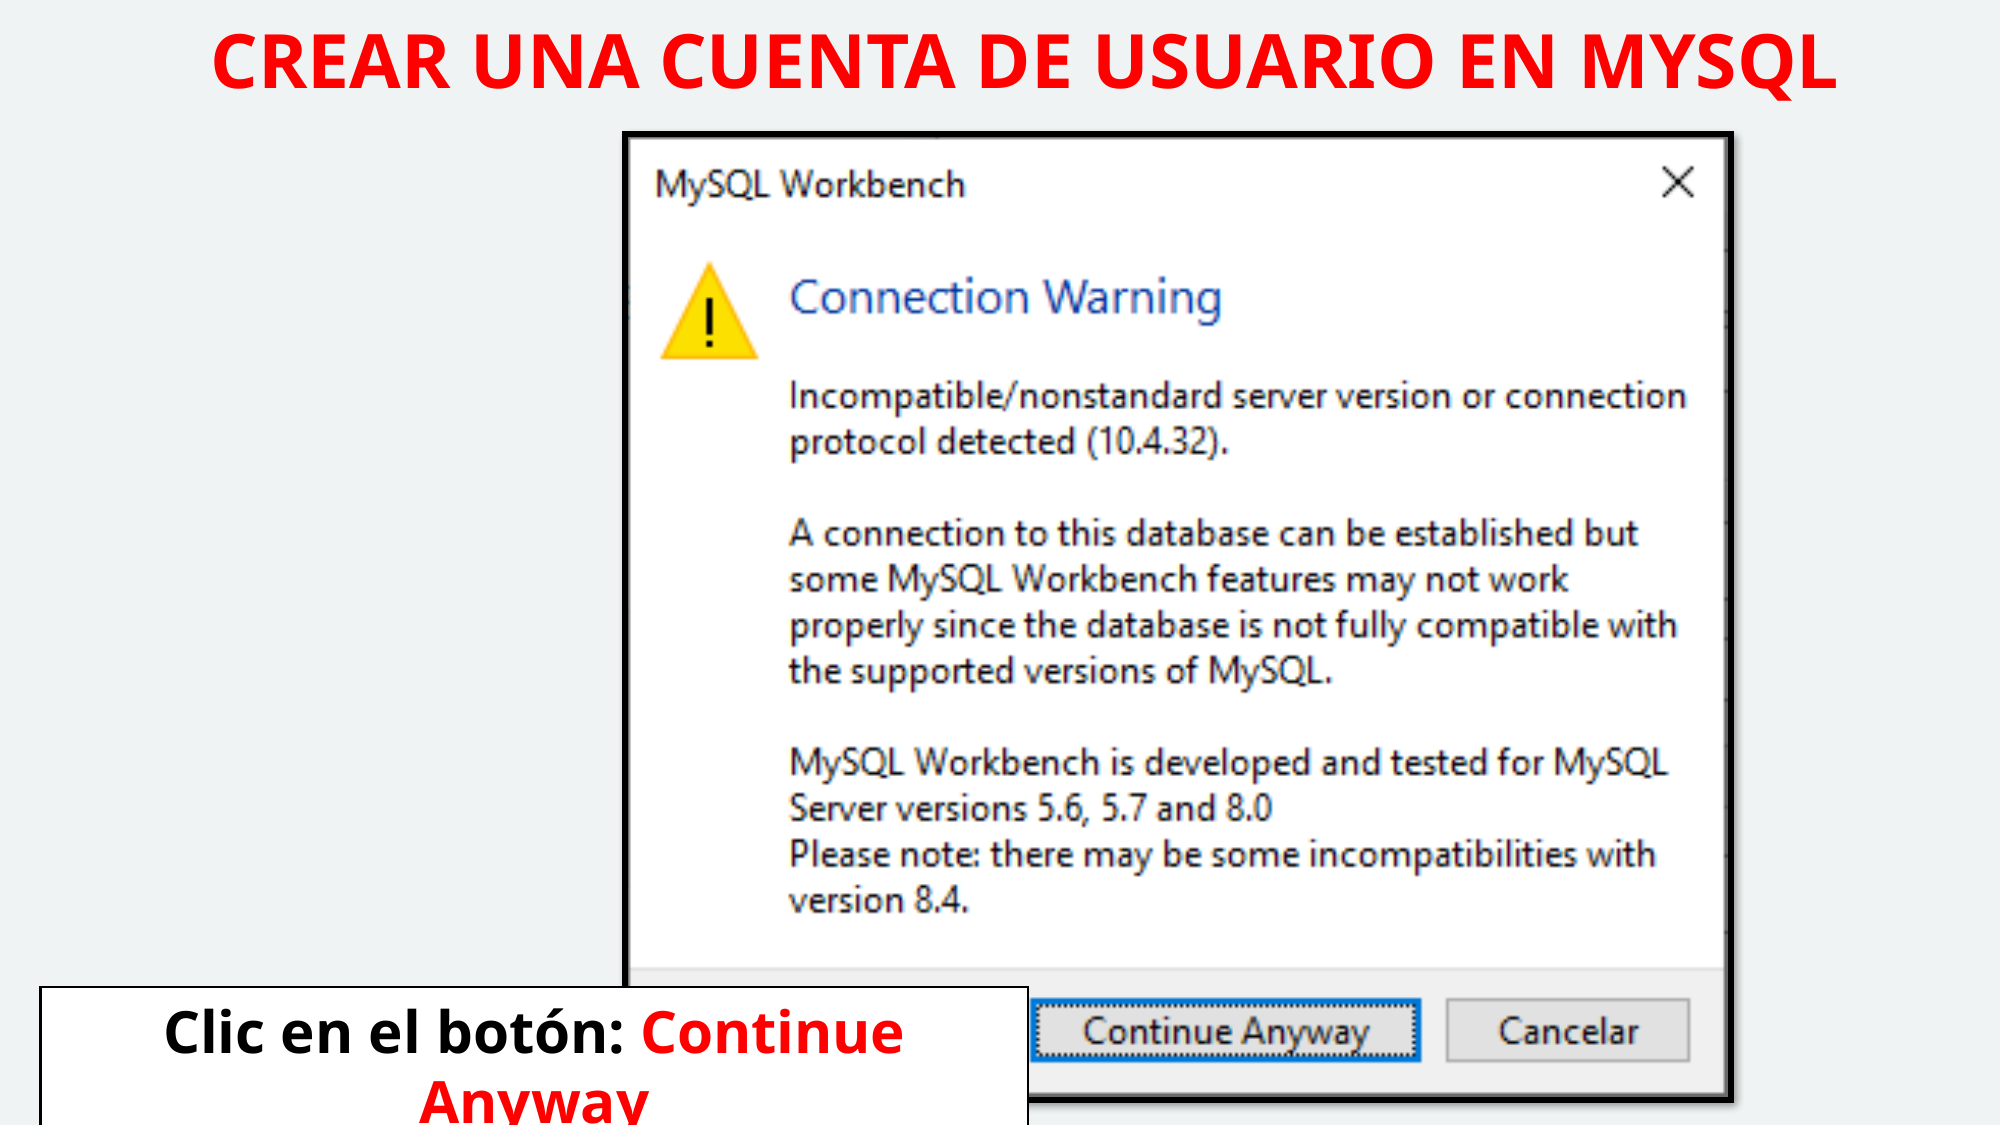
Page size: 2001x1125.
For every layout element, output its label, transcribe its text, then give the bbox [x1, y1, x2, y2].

text_box Clic en el botón: Continue Anyway [39, 986, 1029, 1125]
picture [628, 137, 1728, 1097]
text_box CREAR UNA CUENTA DE USUARIO EN MYSQL [123, 5, 1948, 111]
